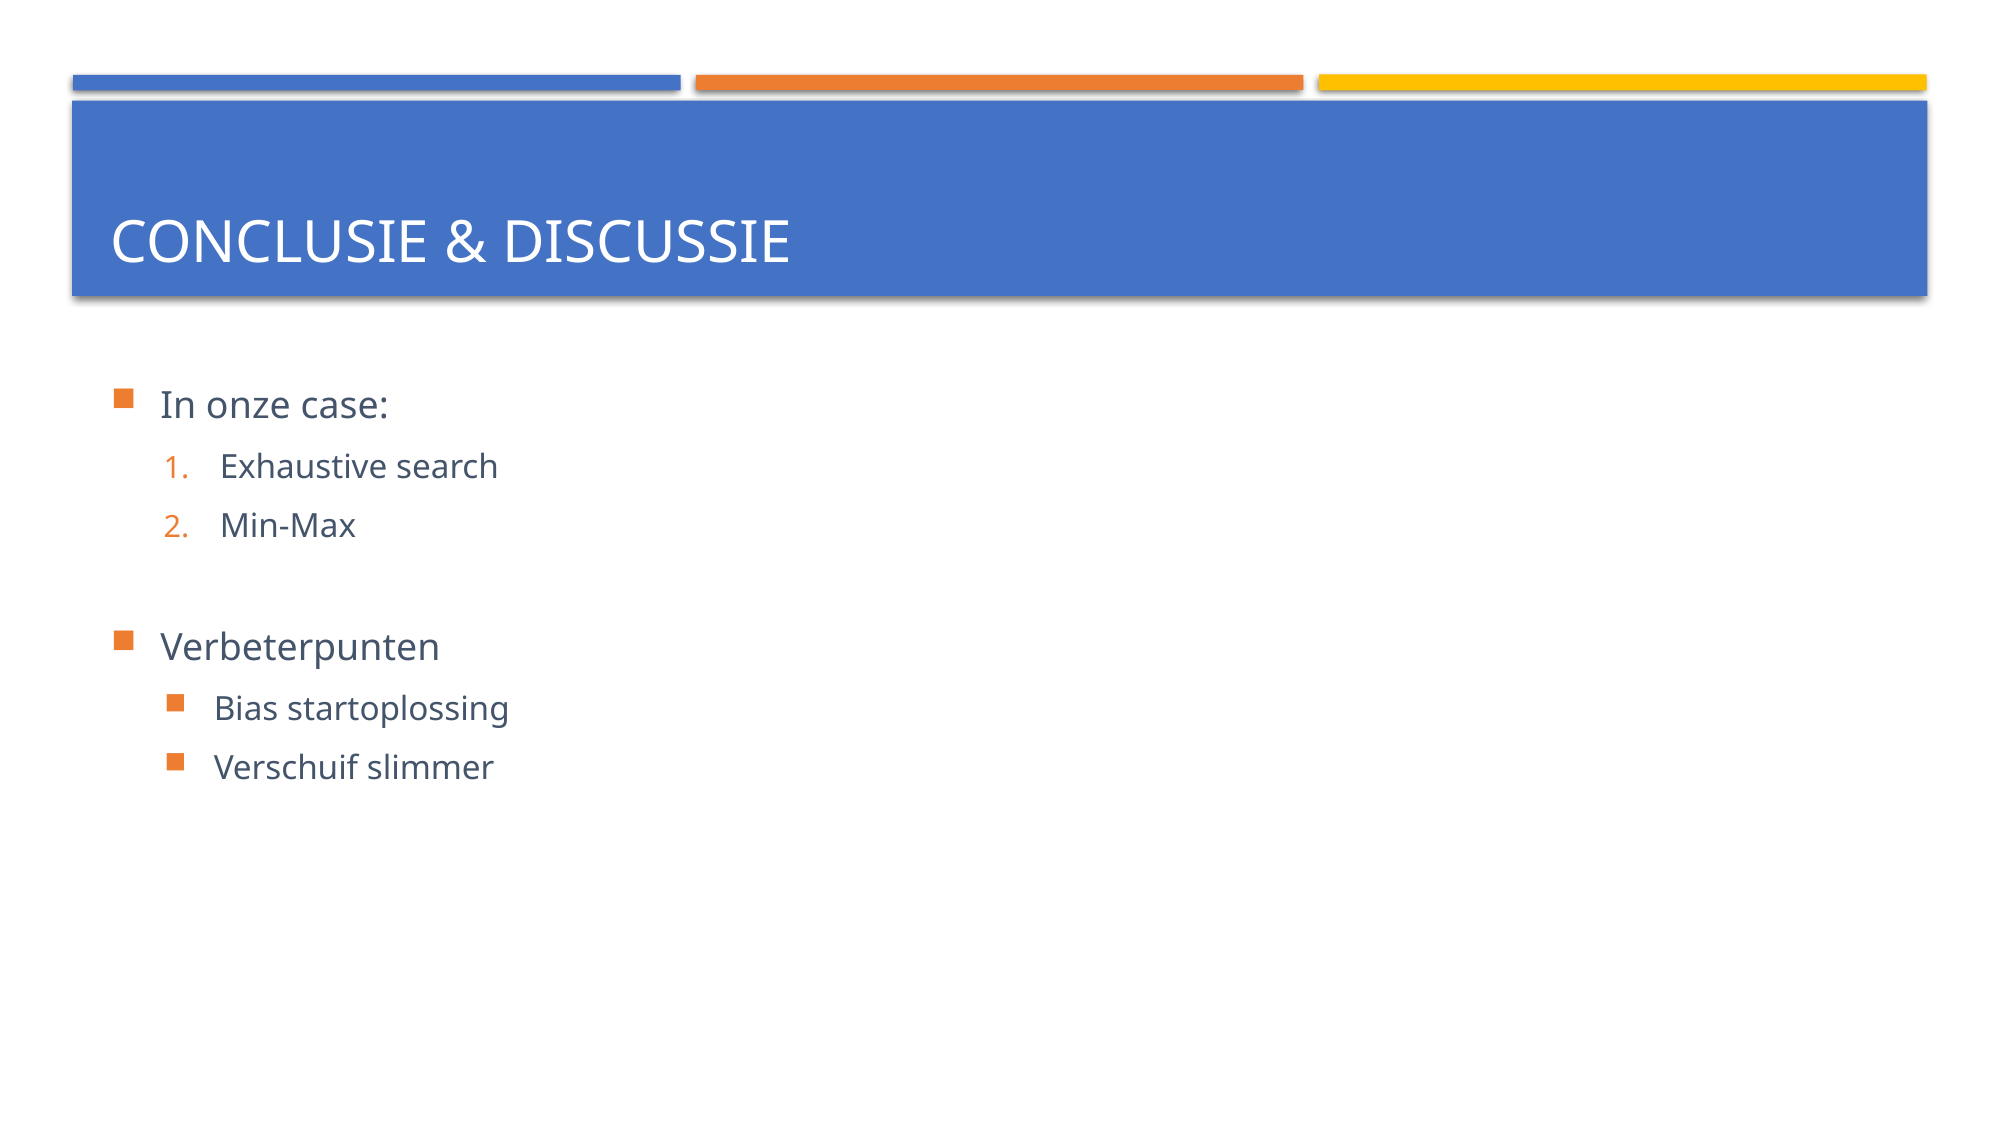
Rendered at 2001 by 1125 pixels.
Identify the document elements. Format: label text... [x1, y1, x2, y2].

list In onze case: Exhaustive search Min-Max Verbeterpunten Bias startoplossing Verschuif slimmer [95, 357, 1905, 962]
title Conclusie & discussie [95, 115, 1905, 282]
